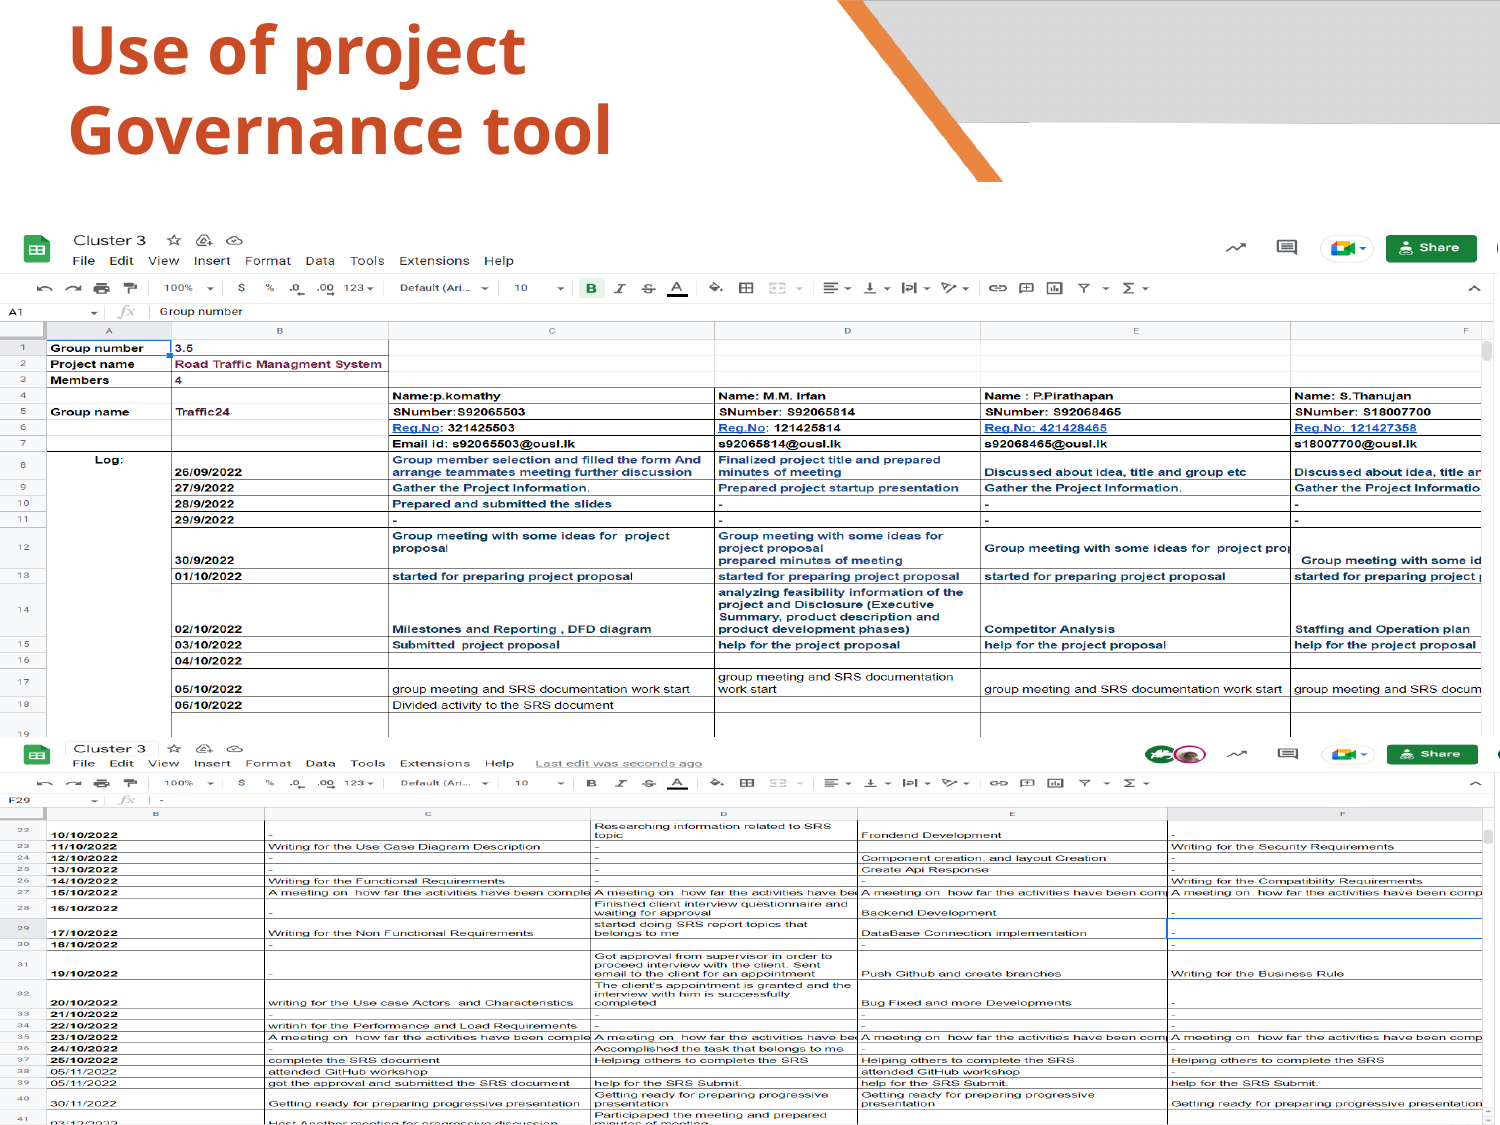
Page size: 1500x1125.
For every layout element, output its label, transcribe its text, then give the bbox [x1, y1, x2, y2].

picture [837, 0, 1500, 182]
picture [0, 737, 1500, 1125]
title Use of project Governance tool [37, 0, 850, 175]
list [0, 224, 1498, 725]
